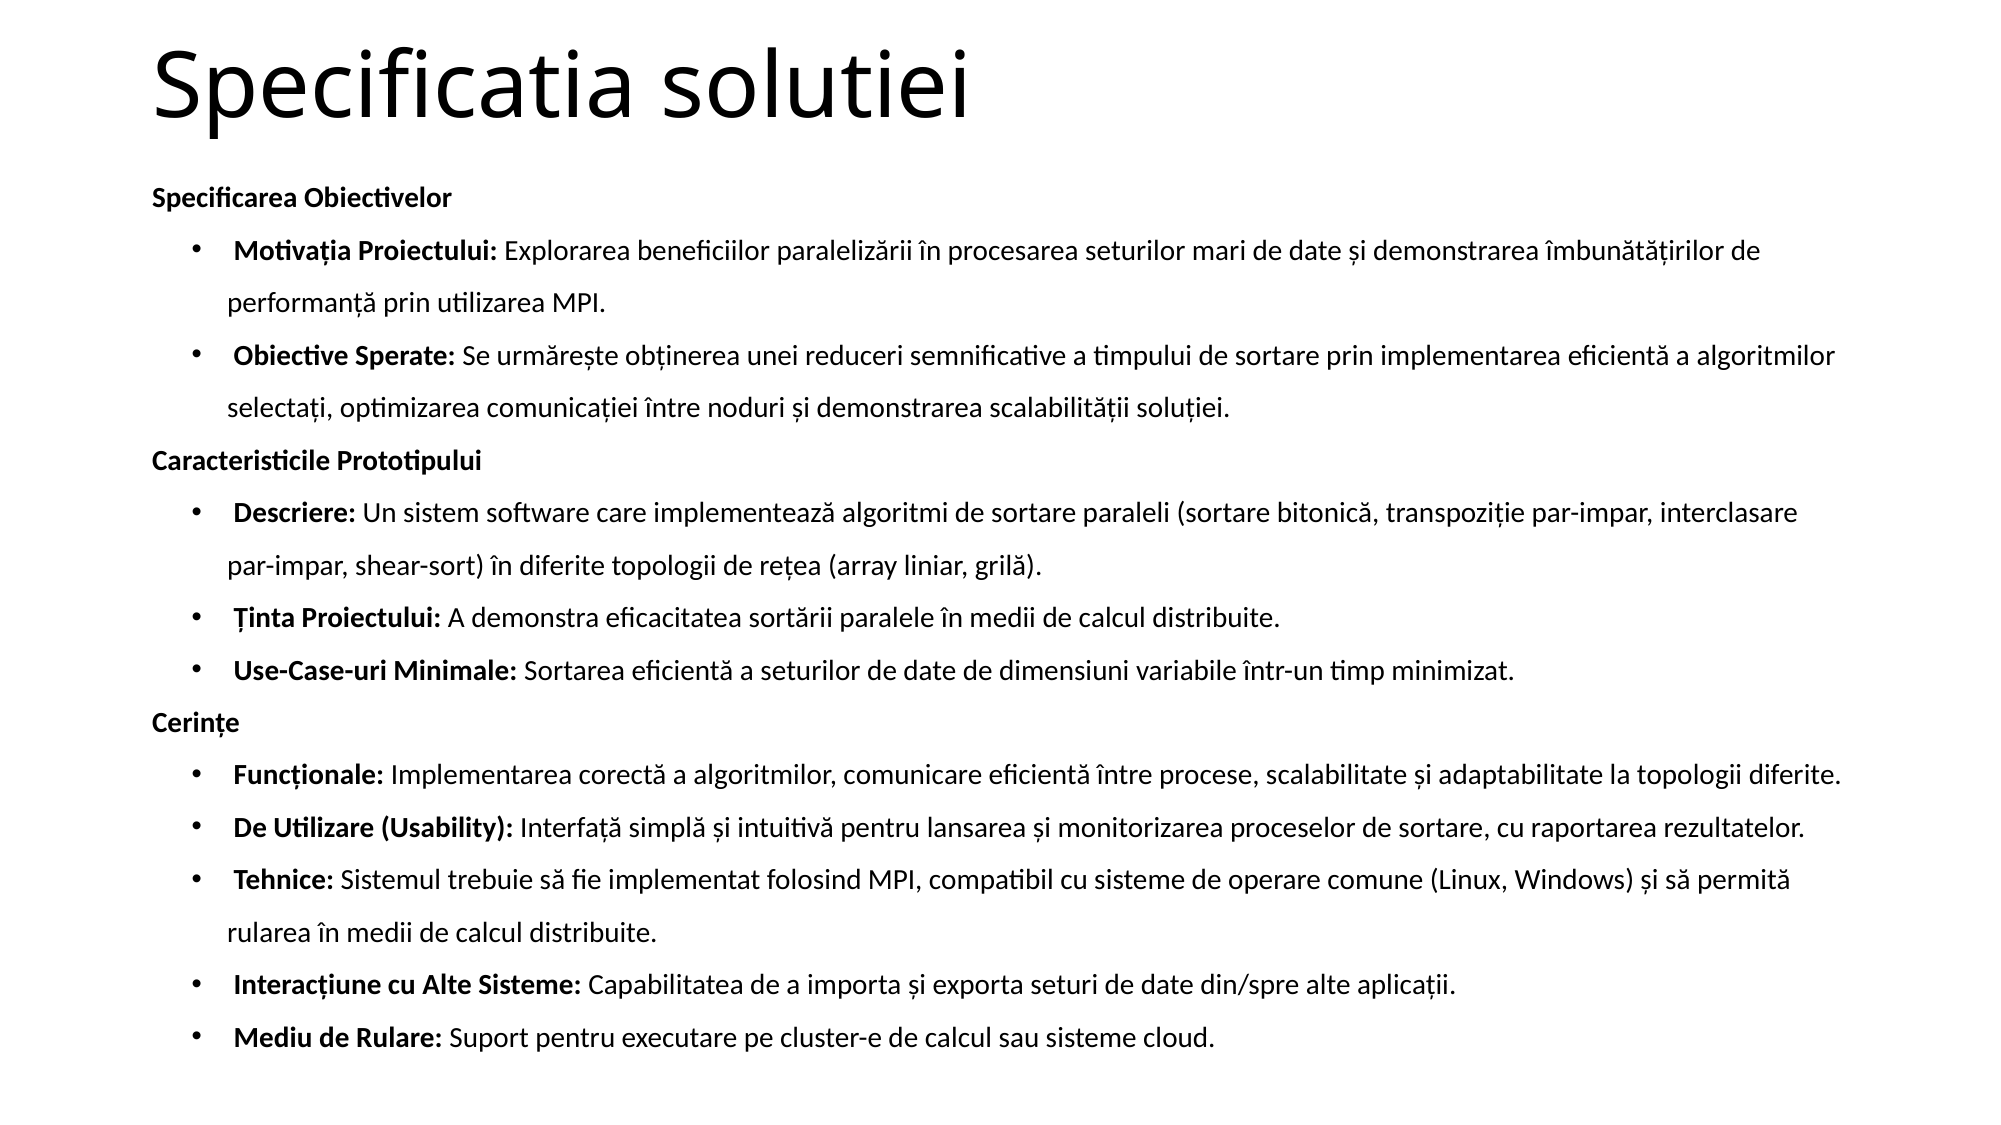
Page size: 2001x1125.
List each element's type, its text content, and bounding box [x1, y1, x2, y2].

text_box Specificatia solutiei [137, 0, 1863, 153]
text_box Specificarea Obiectivelor Motivația Proiectului: Explorarea beneficiilor paralelizării în procesarea seturilor mari de date și demonstrarea îmbunătățirilor de performanță prin utilizarea MPI. Obiective Sperate: Se urmărește obținerea unei reduceri semnificative a timpului de sortare prin implementarea eficientă a algoritmilor selectați, optimizarea comunicației între noduri și demonstrarea scalabilității soluției. Caracteristicile Prototipului Descriere: Un sistem software care implementează algoritmi de sortare paraleli (sortare bitonică, transpoziție par-impar, interclasare par-impar, shear-sort) în diferite topologii de rețea (array liniar, grilă). Ținta Proiectului: A demonstra eficacitatea sortării paralele în medii de calcul distribuite. Use-Case-uri Minimale: Sortarea eficientă a seturilor de date de dimensiuni variabile într-un timp minimizat. Cerințe Funcționale: Implementarea corectă a algoritmilor, comunicare eficientă între procese, scalabilitate și adaptabilitate la topologii diferite. De Utilizare (Usability): Interfață simplă și intuitivă pentru lansarea și monitorizarea proceselor de sortare, cu raportarea rezultatelor. Tehnice: Sistemul trebuie să fie implementat folosind MPI, compatibil cu sisteme de operare comune (Linux, Windows) și să permită rularea în medii de calcul distribuite. Interacțiune cu Alte Sisteme: Capabilitatea de a importa și exporta seturi de date din/spre alte aplicații. Mediu de Rulare: Suport pentru executare pe cluster-e de calcul sau sisteme cloud. [137, 153, 1863, 868]
